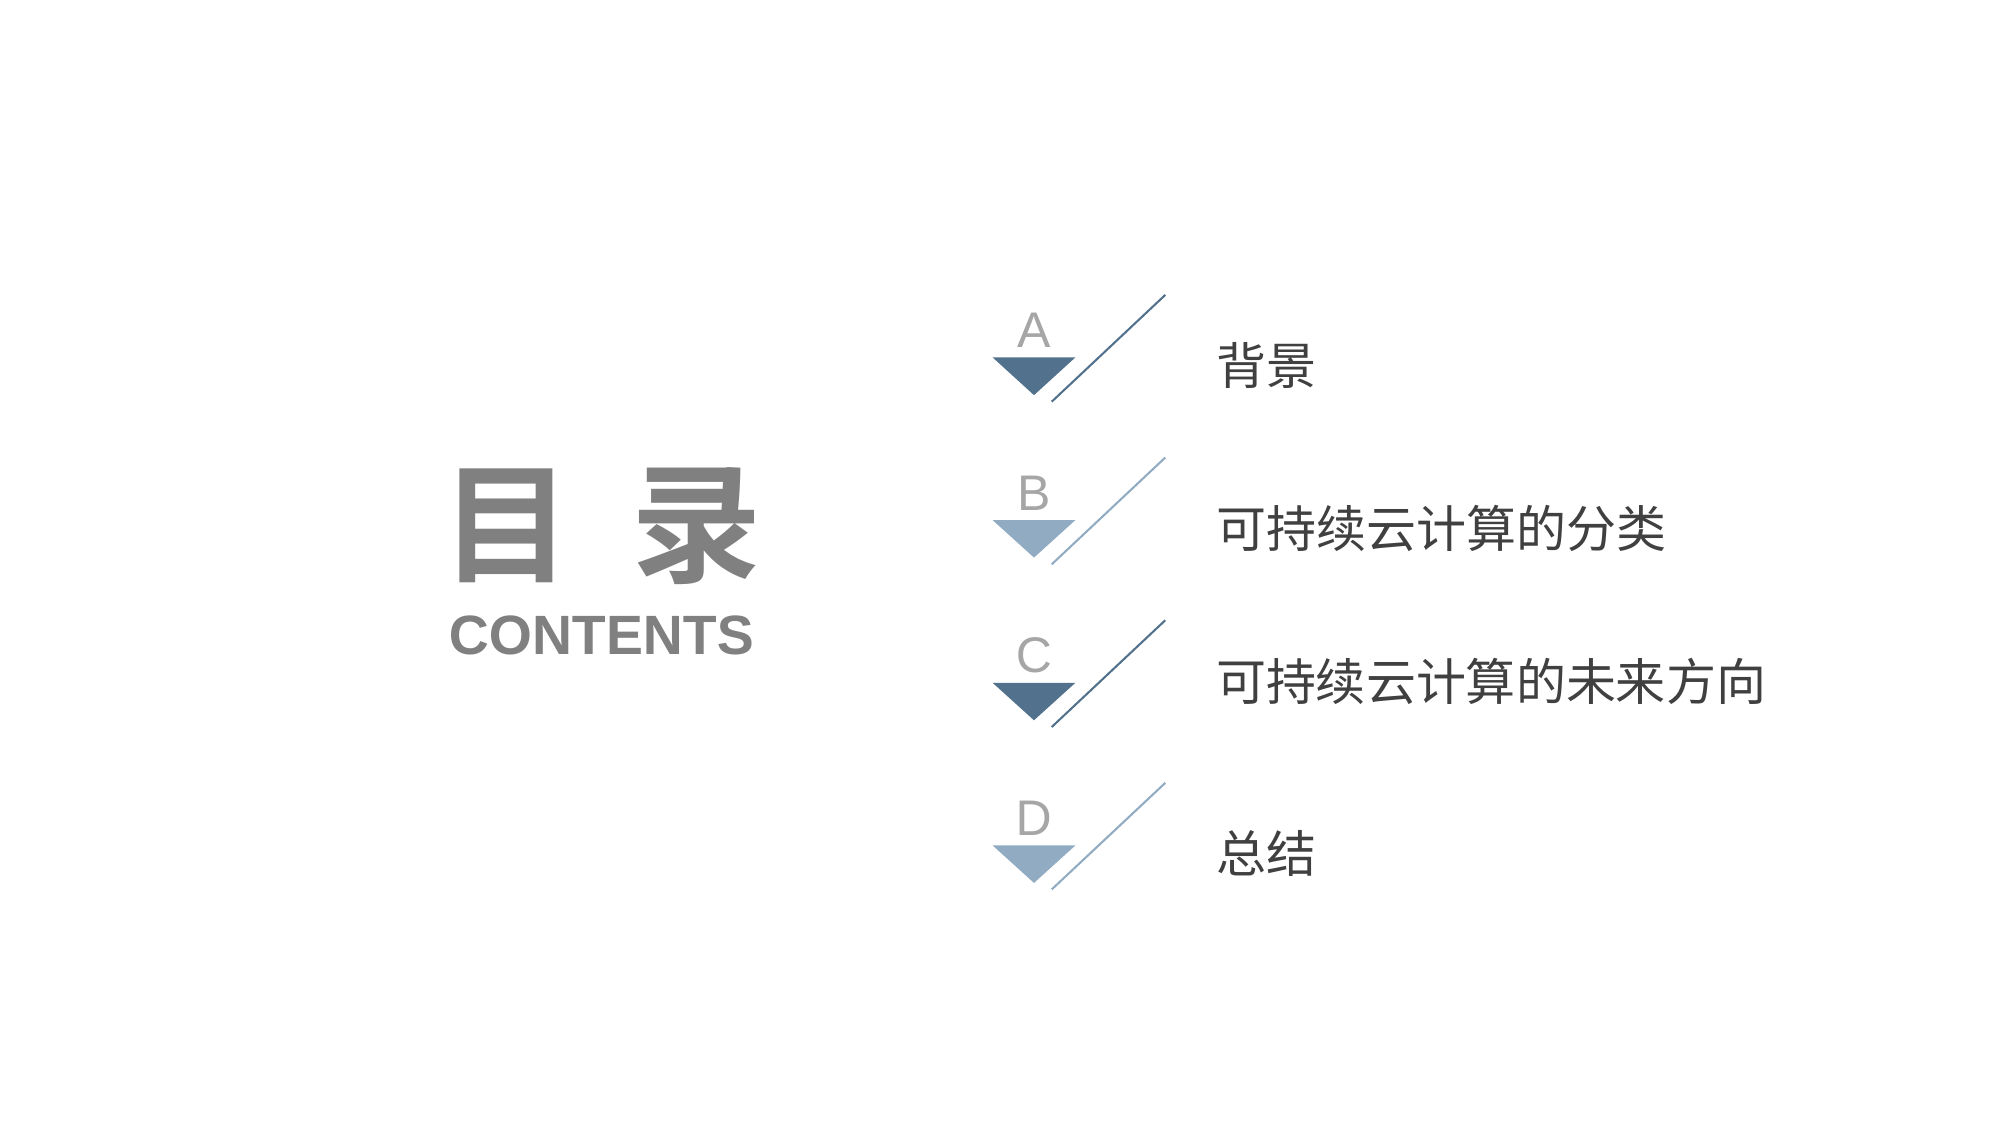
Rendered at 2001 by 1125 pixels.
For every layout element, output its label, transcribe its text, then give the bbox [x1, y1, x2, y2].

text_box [989, 294, 1693, 402]
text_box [989, 782, 1693, 890]
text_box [989, 457, 1767, 565]
text_box 目 录 [378, 441, 825, 599]
text_box CONTENTS [380, 599, 823, 666]
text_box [989, 620, 1965, 727]
